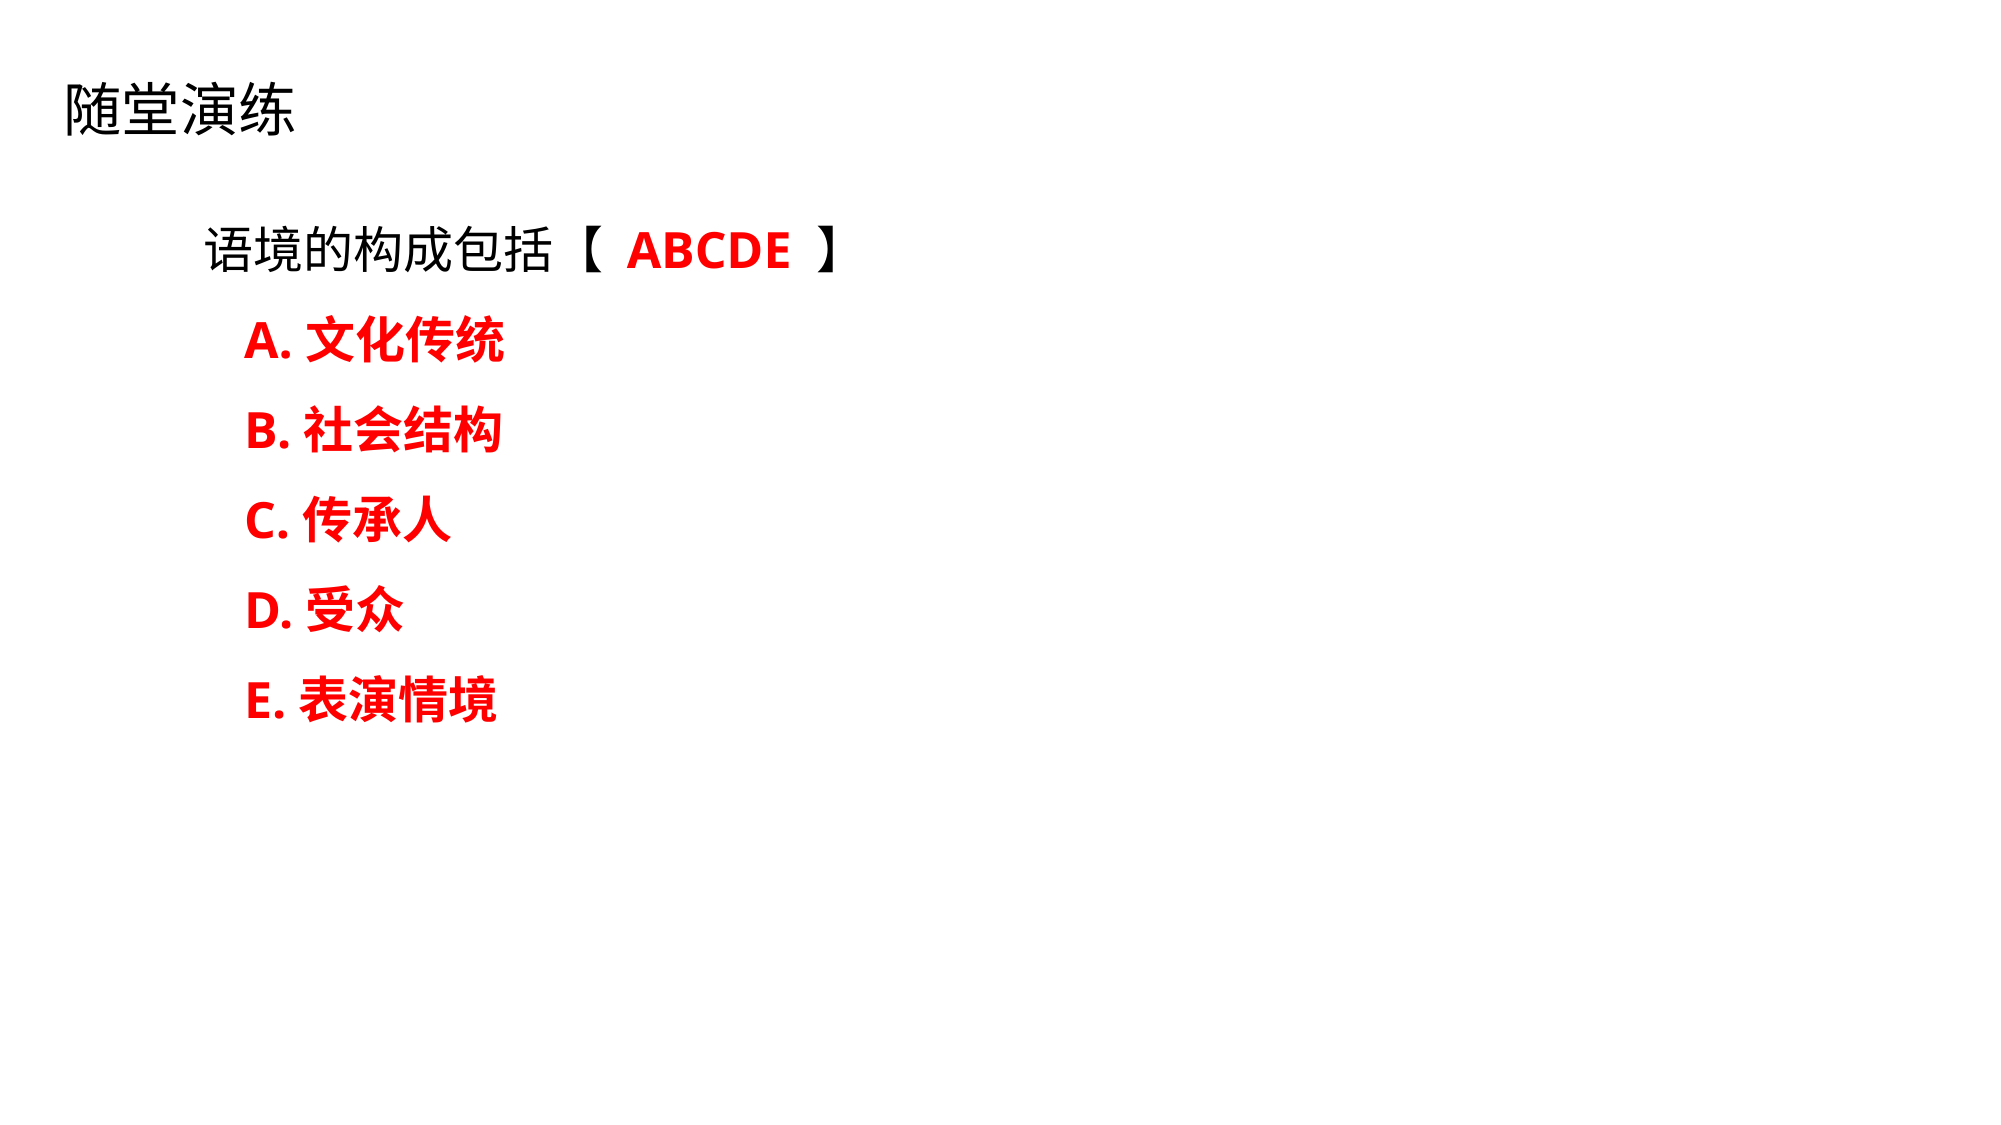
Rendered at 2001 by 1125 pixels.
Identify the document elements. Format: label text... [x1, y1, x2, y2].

text_box 语境的构成包括【 ABCDE 】 A.文化传统 B.社会结构 C.传承人 D.受众 E.表演情境 [154, 210, 1336, 736]
text_box 随堂演练 [48, 65, 729, 151]
